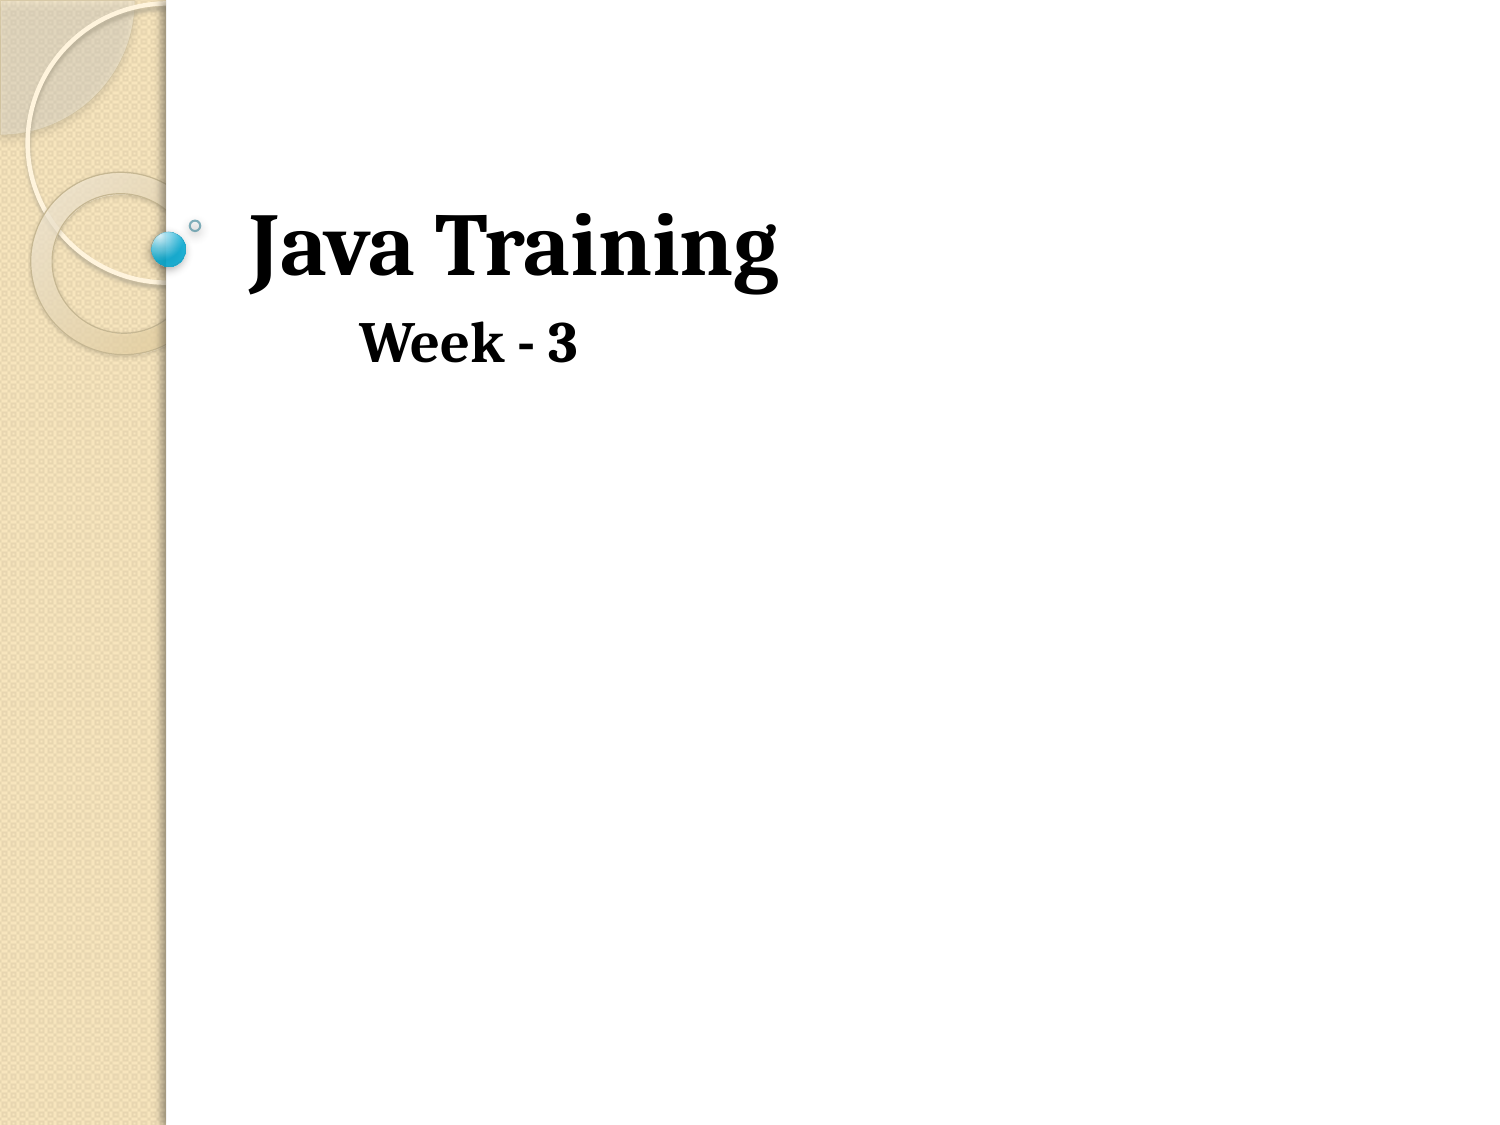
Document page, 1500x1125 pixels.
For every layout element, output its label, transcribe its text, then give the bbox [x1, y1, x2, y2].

title Java Training [234, 59, 1450, 301]
subtitle Week - 3 [339, 304, 1390, 593]
